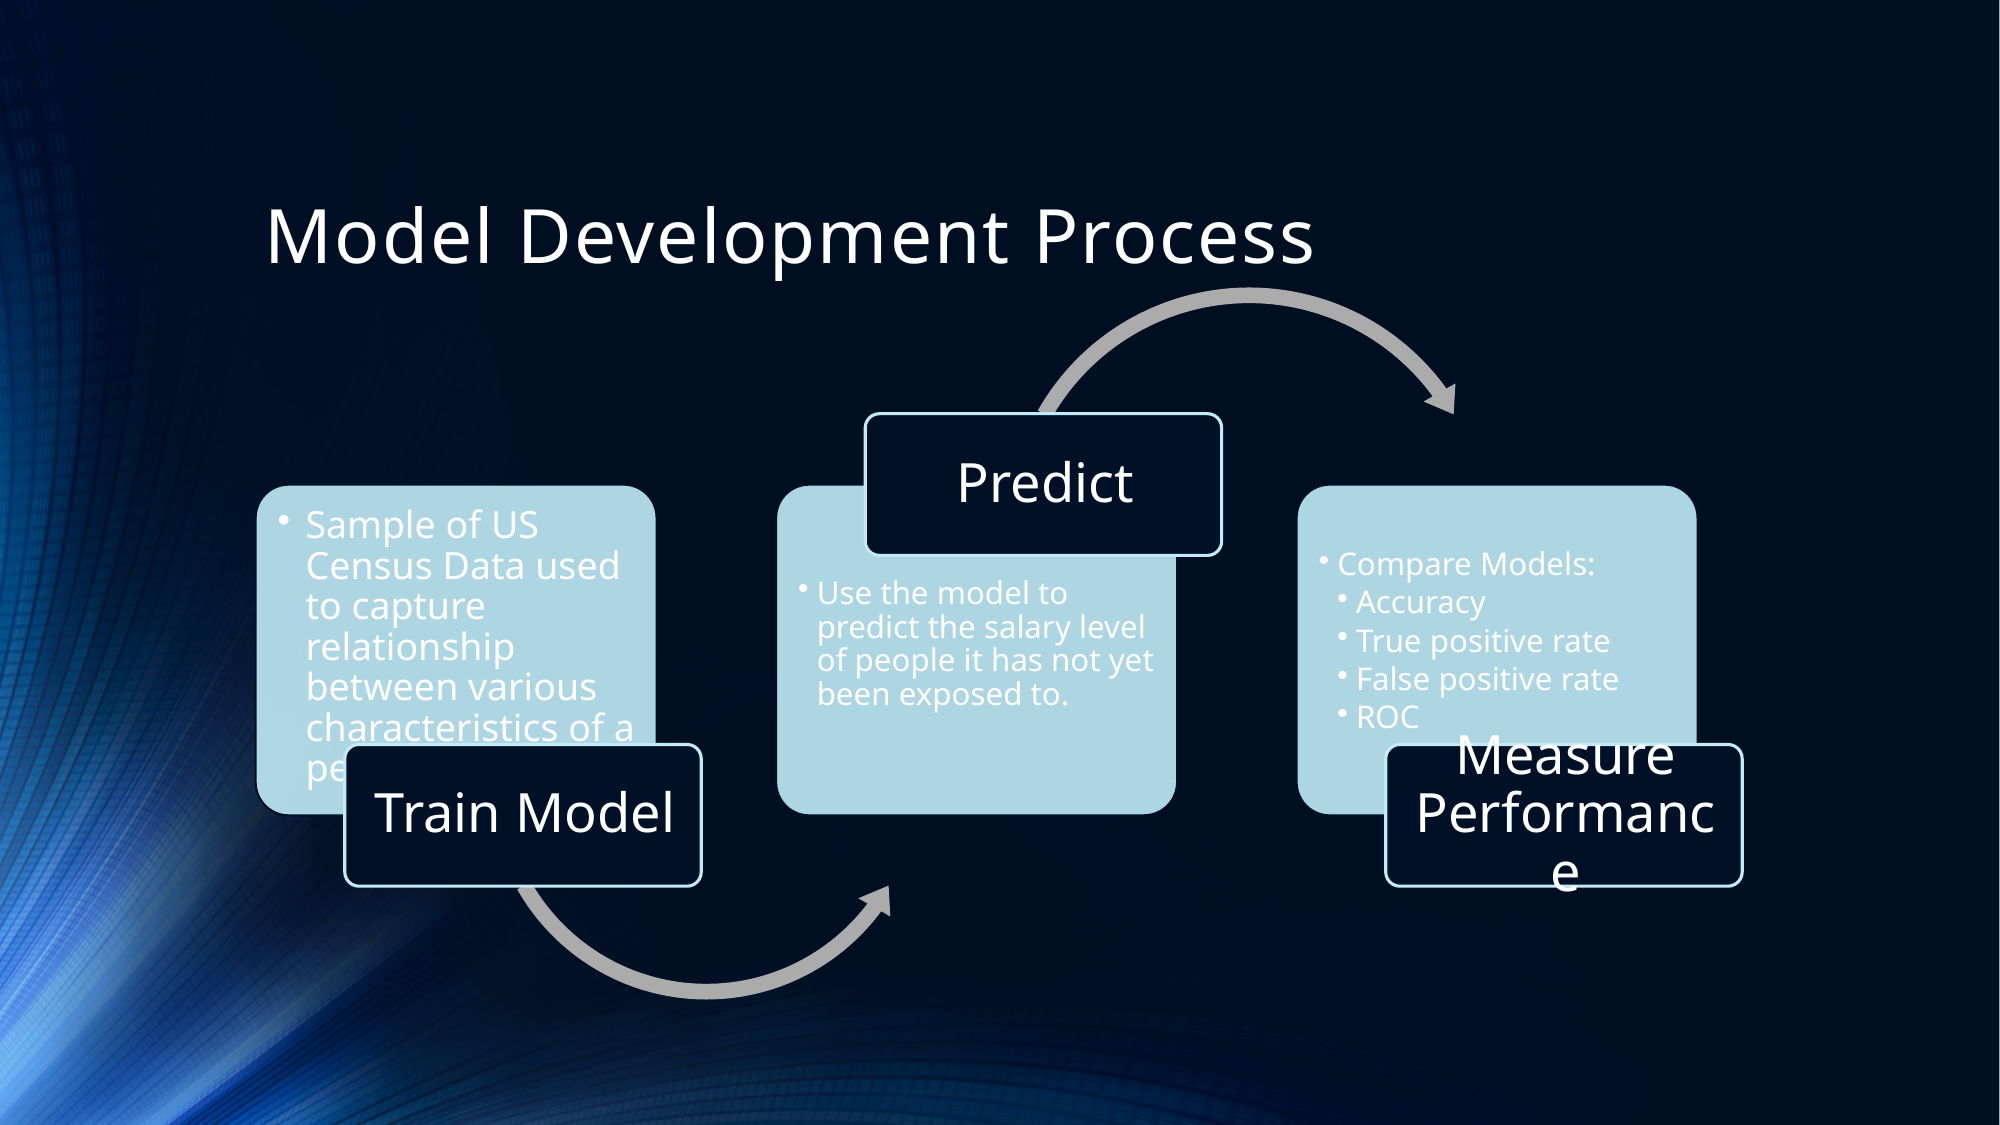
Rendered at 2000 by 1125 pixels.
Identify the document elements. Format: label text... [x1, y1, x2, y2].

picture [0, 0, 2000, 1125]
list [249, 312, 1749, 988]
title Model Development Process [249, 62, 1750, 288]
